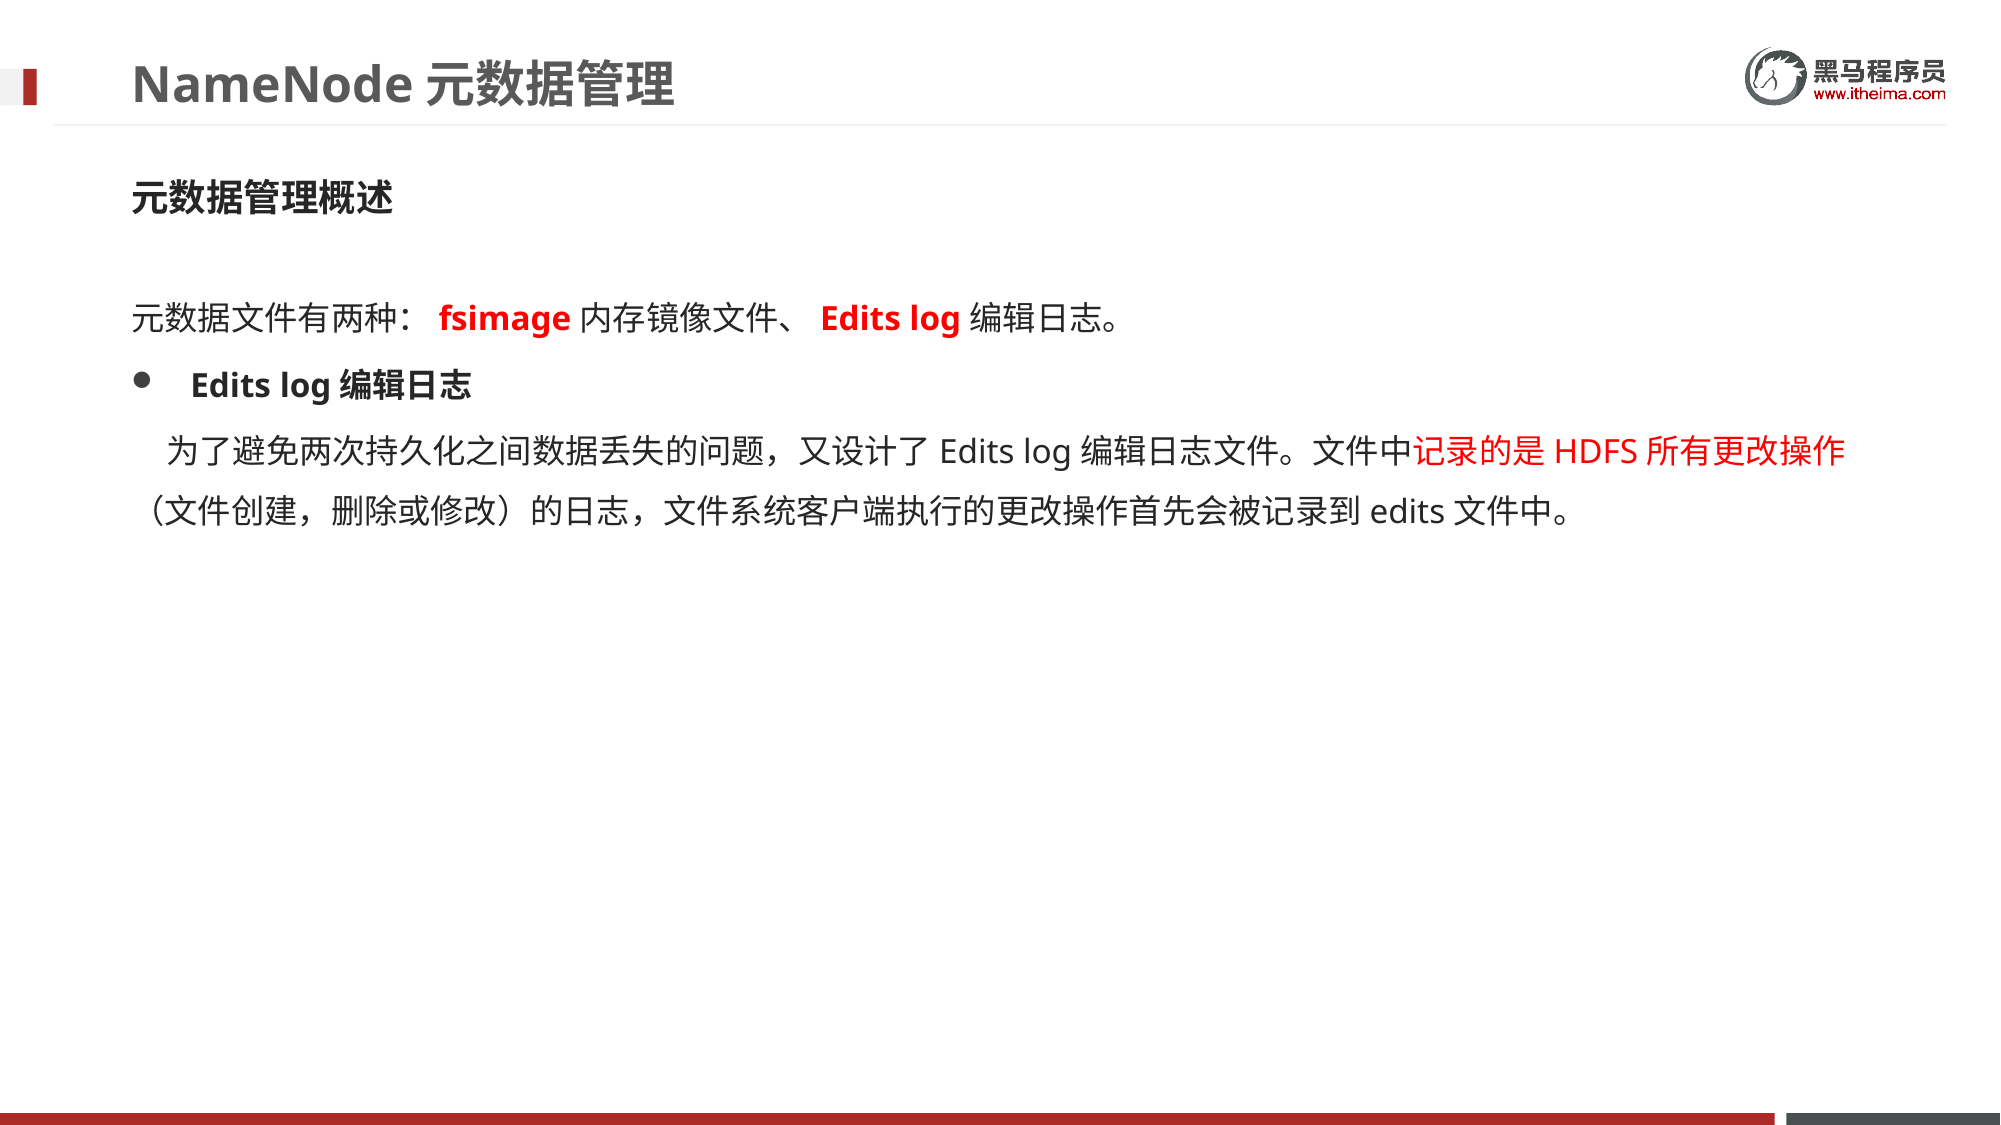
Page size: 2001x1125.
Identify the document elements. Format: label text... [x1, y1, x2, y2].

picture [1744, 46, 1946, 106]
list 元数据文件有两种：fsimage内存镜像文件、Edits log编辑日志。 Edits log编辑日志 为了避免两次持久化之间数据丢失的问题，又设计了Edits log编辑日志文件。文件中记录的是HDFS所有更改操作（文件创建，删除或修改）的日志，文件系统客户端执行的更改操作首先会被记录到edits文件中。 [116, 270, 1880, 963]
list 元数据管理概述 [116, 154, 1880, 239]
title NameNode元数据管理 [116, 40, 1556, 125]
